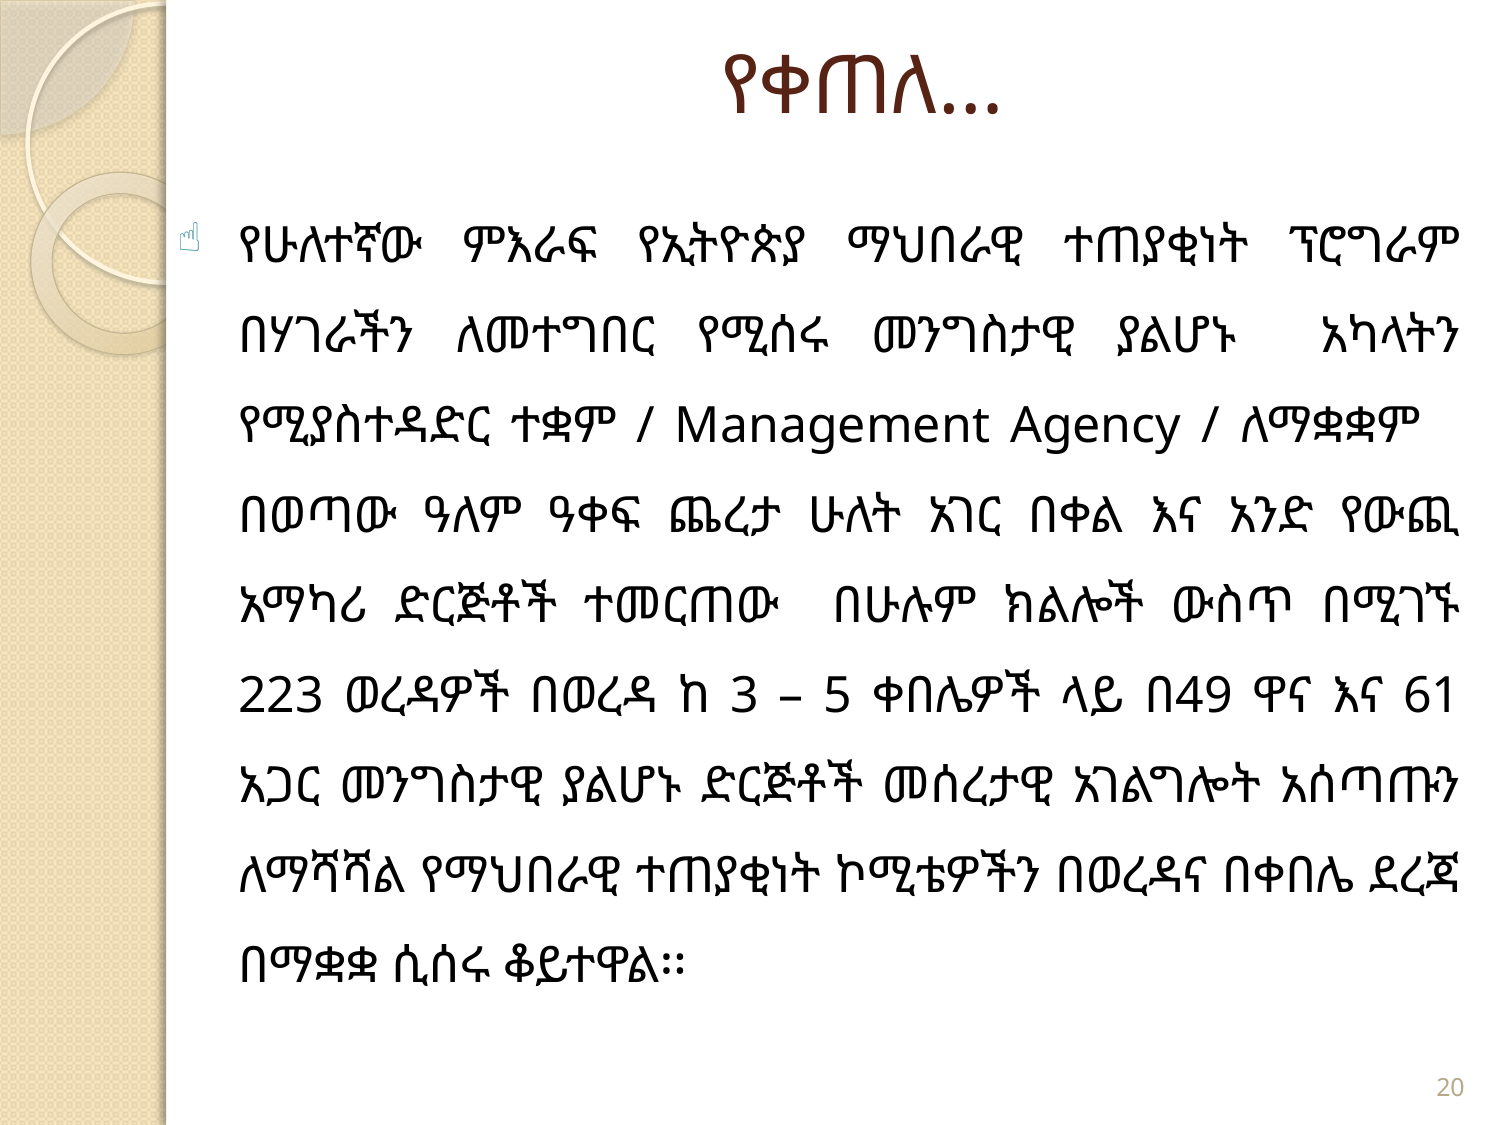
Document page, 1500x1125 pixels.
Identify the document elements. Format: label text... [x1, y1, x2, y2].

title የቀጠለ… [425, 24, 1300, 138]
slide_number 20 [1413, 1034, 1488, 1113]
list የሁለተኛው ምእራፍ የኢትዮጵያ ማህበራዊ ተጠያቂነት ፕሮግራም በሃገራችን ለመተግበር የሚሰሩ መንግስታዊ ያልሆኑ አካላትን የሚያስተዳድር ተቋም / Management Agency / ለማቋቋም በወጣው ዓለም ዓቀፍ ጨረታ ሁለት አገር በቀል እና አንድ የውጪ አማካሪ ድርጅቶች ተመርጠው በሁሉም ክልሎች ውስጥ በሚገኙ 223 ወረዳዎች በወረዳ ከ 3 – 5 ቀበሌዎች ላይ በ49 ዋና እና 61 አጋር መንግስታዊ ያልሆኑ ድርጅቶች መሰረታዊ አገልግሎት አሰጣጡን ለማሻሻል የማህበራዊ ተጠያቂነት ኮሚቴዎችን በወረዳና በቀበሌ ደረጃ በማቋቋ ሲሰሩ ቆይተዋል፡፡ [162, 174, 1475, 1088]
